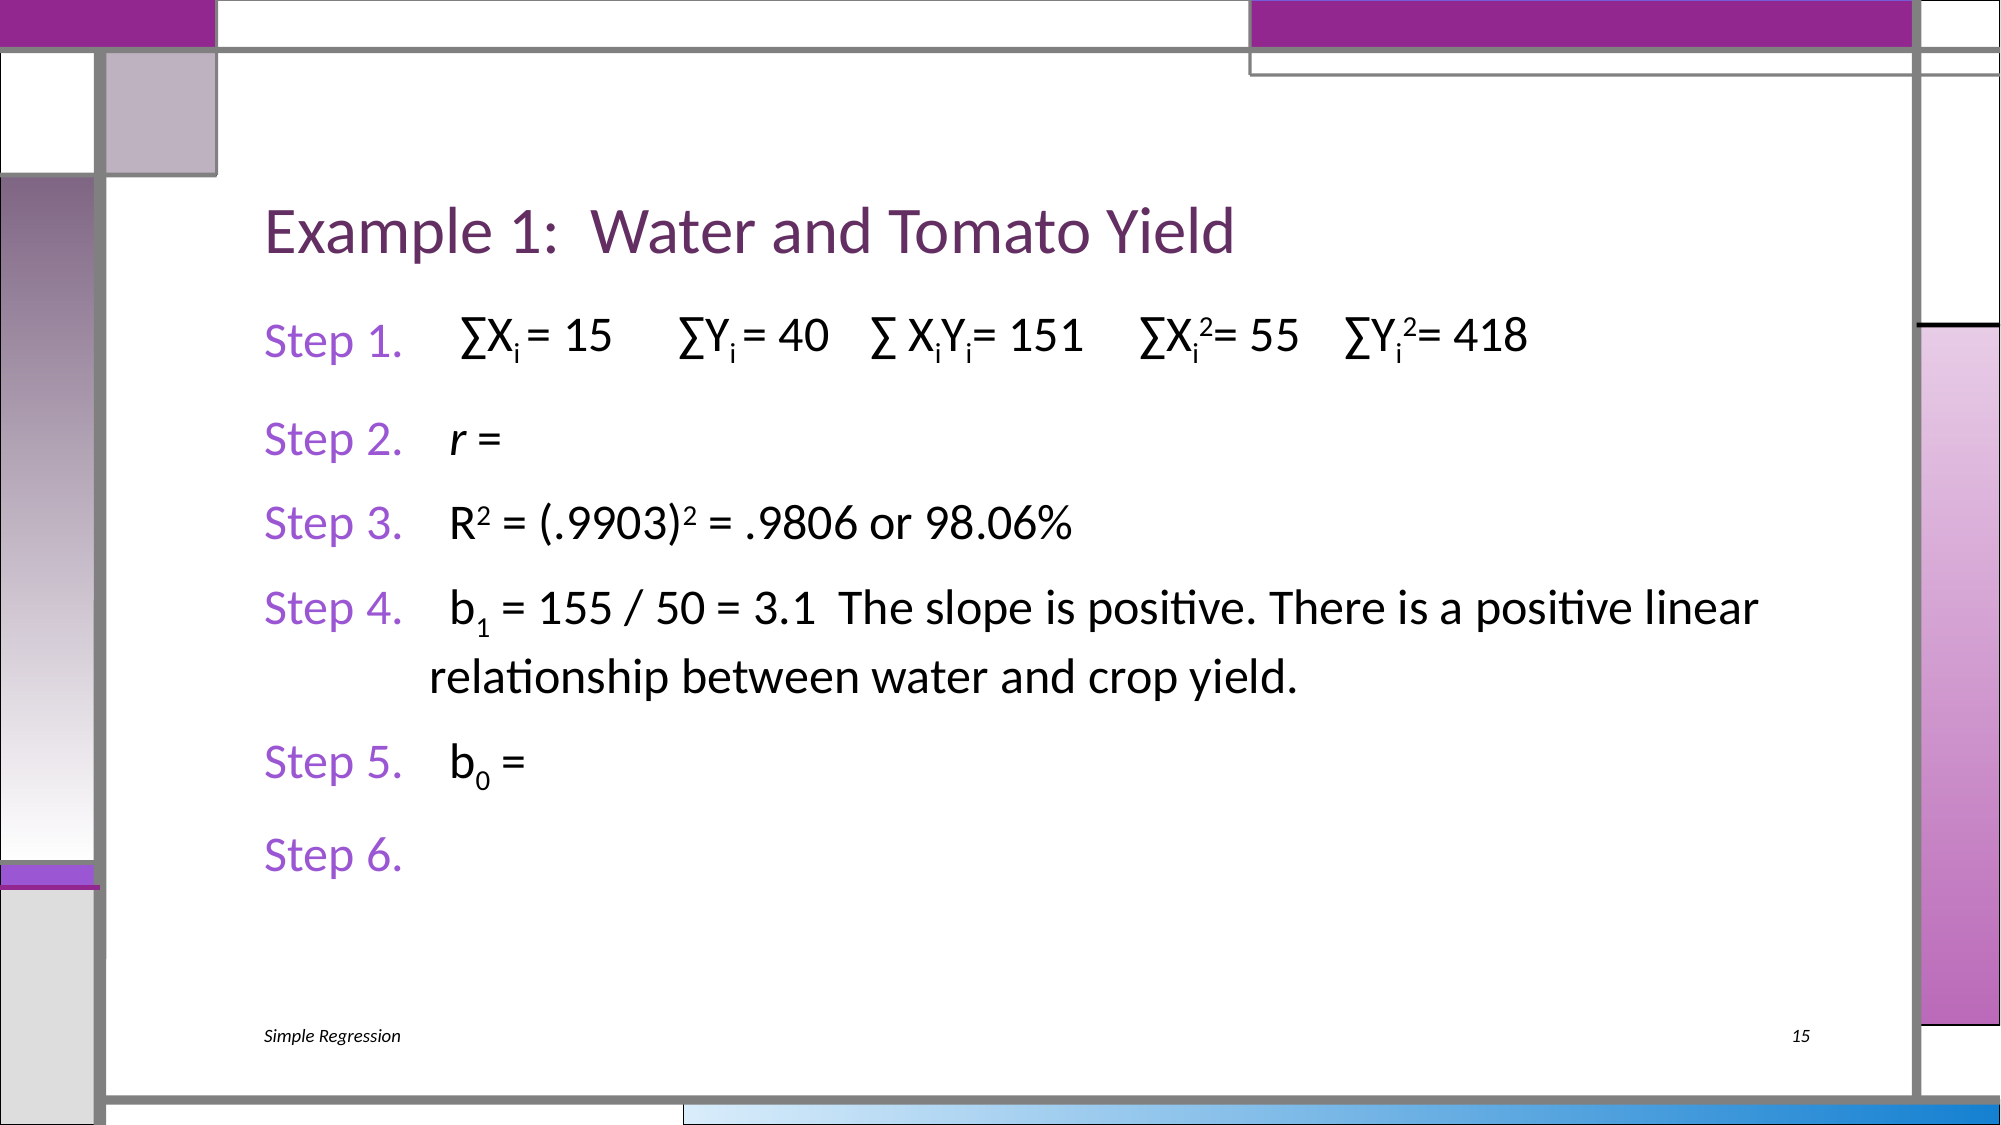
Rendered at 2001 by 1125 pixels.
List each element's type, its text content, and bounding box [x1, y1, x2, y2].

table_header ∑ XiYi= 151 [844, 306, 1099, 378]
footer Simple Regression [249, 1012, 1376, 1058]
title Example 1: Water and Tomato Yield [249, 87, 1826, 275]
table_header ∑Xi = 15 [413, 306, 628, 378]
table_header ∑Yi = 40 [628, 306, 844, 378]
table_header ∑Yi2= 418 [1315, 306, 1555, 378]
slide_number 15 [1662, 1012, 1826, 1058]
table_header ∑Xi2= 55 [1099, 306, 1315, 378]
